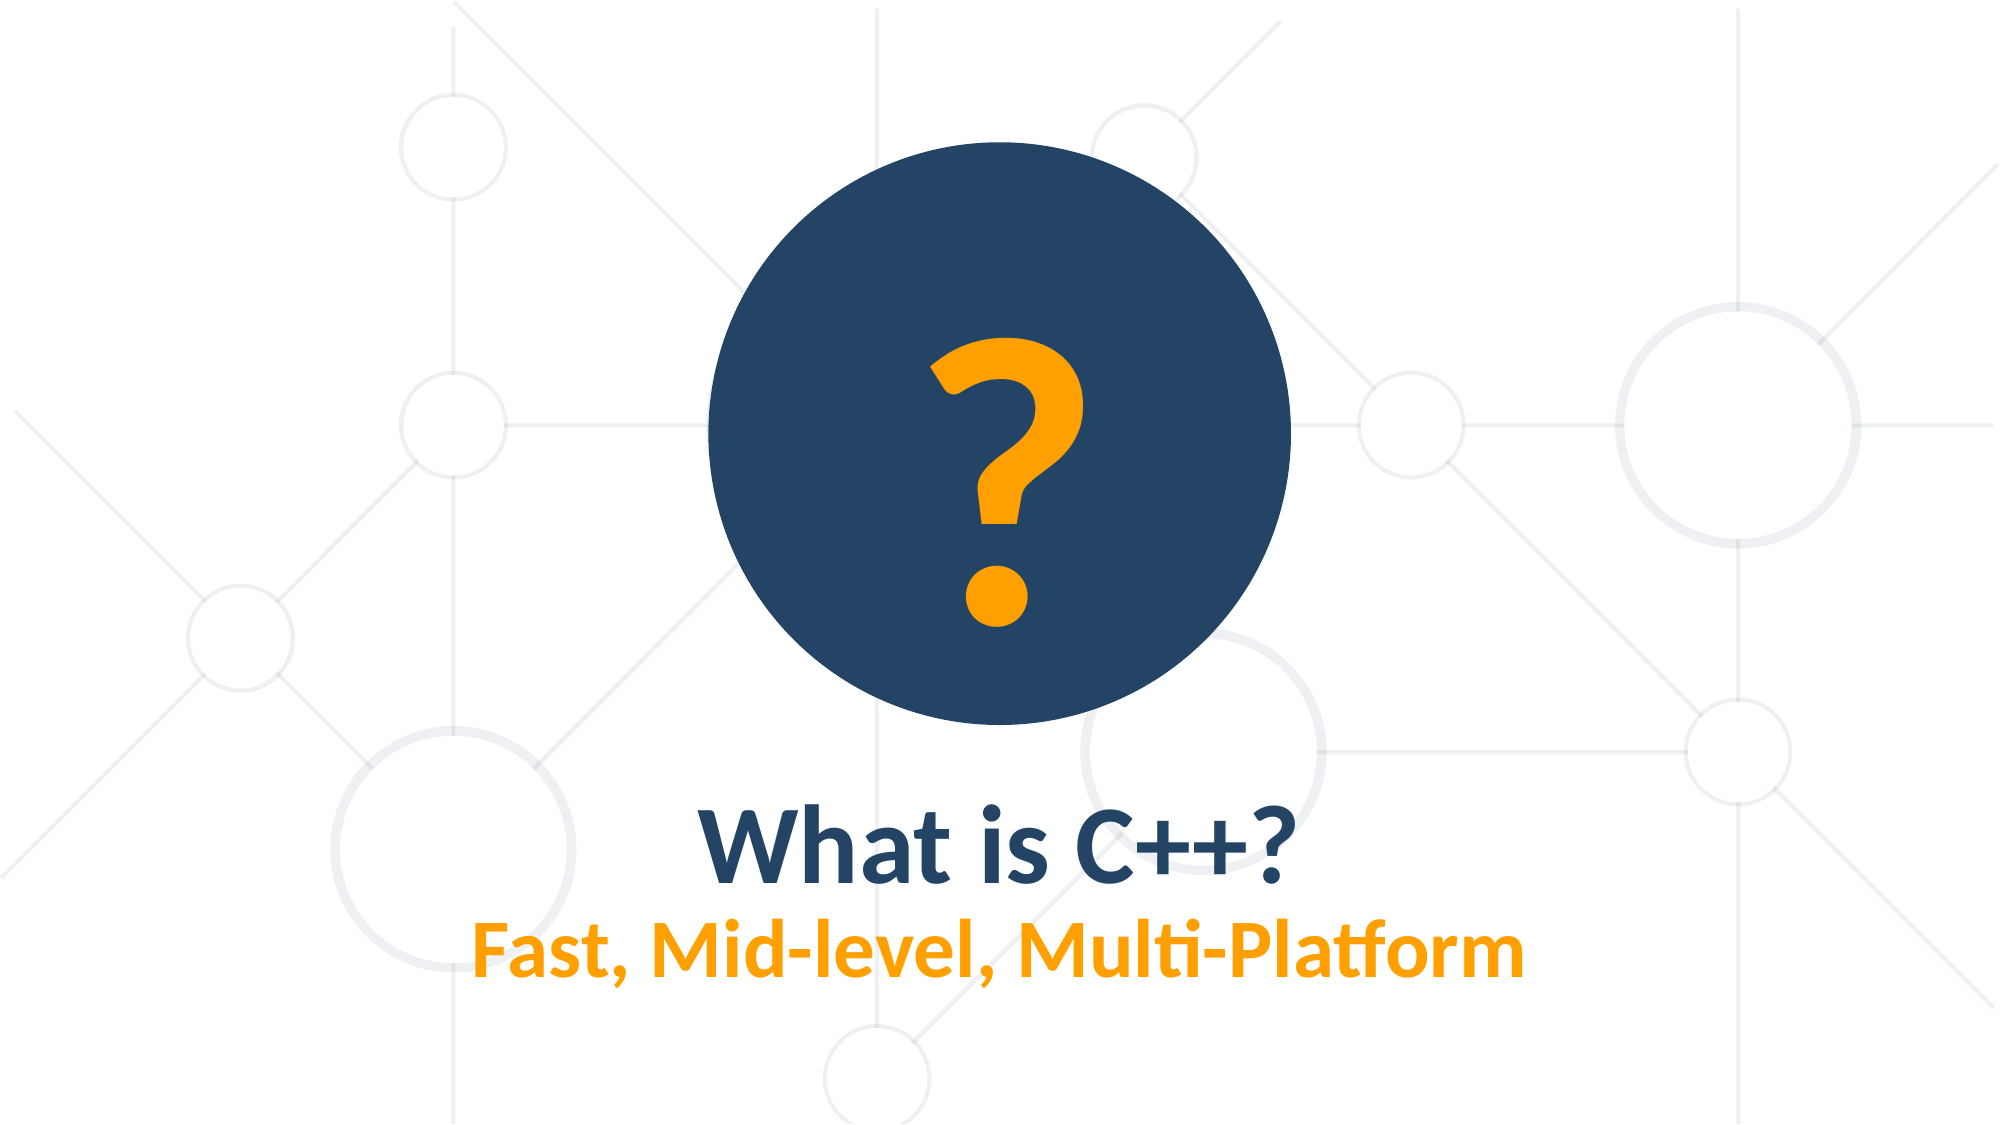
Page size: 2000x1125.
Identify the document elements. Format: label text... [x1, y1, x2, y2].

list What is C++? [100, 771, 1899, 898]
list Fast, Mid-level, Multi-Platform [100, 900, 1899, 983]
text_box ? [887, 142, 1044, 725]
